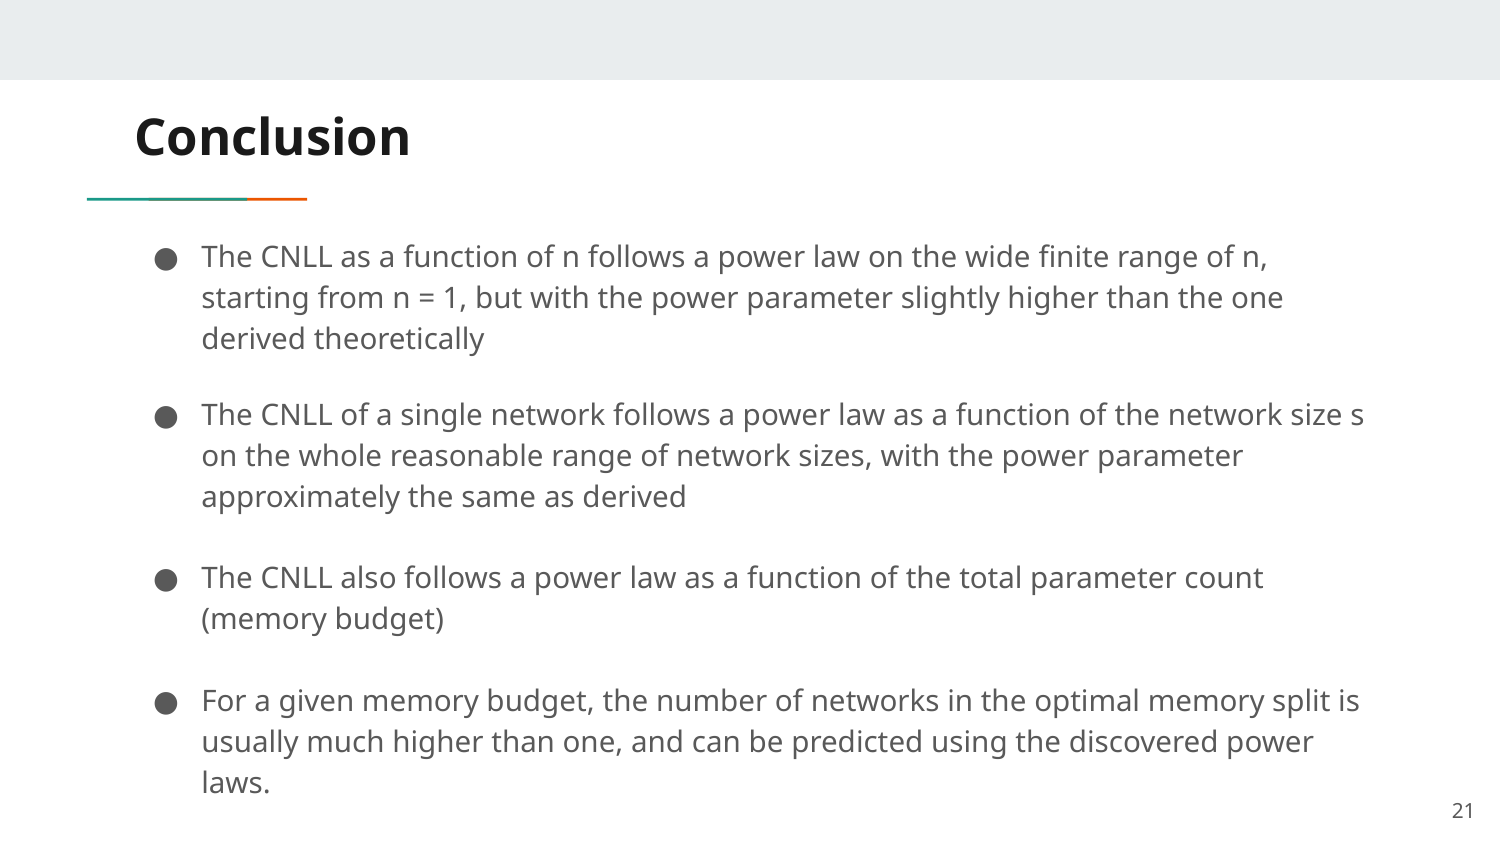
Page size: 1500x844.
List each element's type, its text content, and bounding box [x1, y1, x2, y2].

slide_number ‹#› [1400, 779, 1491, 844]
title Conclusion [119, 89, 1381, 178]
list The CNLL as a function of n follows a power law on the wide finite range of n, starting from n = 1, but with the power parameter slightly higher than the one derived theoretically The CNLL of a single network follows a power law as a function of the network size s on the whole reasonable range of network sizes, with the power parameter approximately the same as derived The CNLL also follows a power law as a function of the total parameter count (memory budget) For a given memory budget, the number of networks in the optimal memory split is usually much higher than one, and can be predicted using the discovered power laws. [119, 217, 1381, 815]
